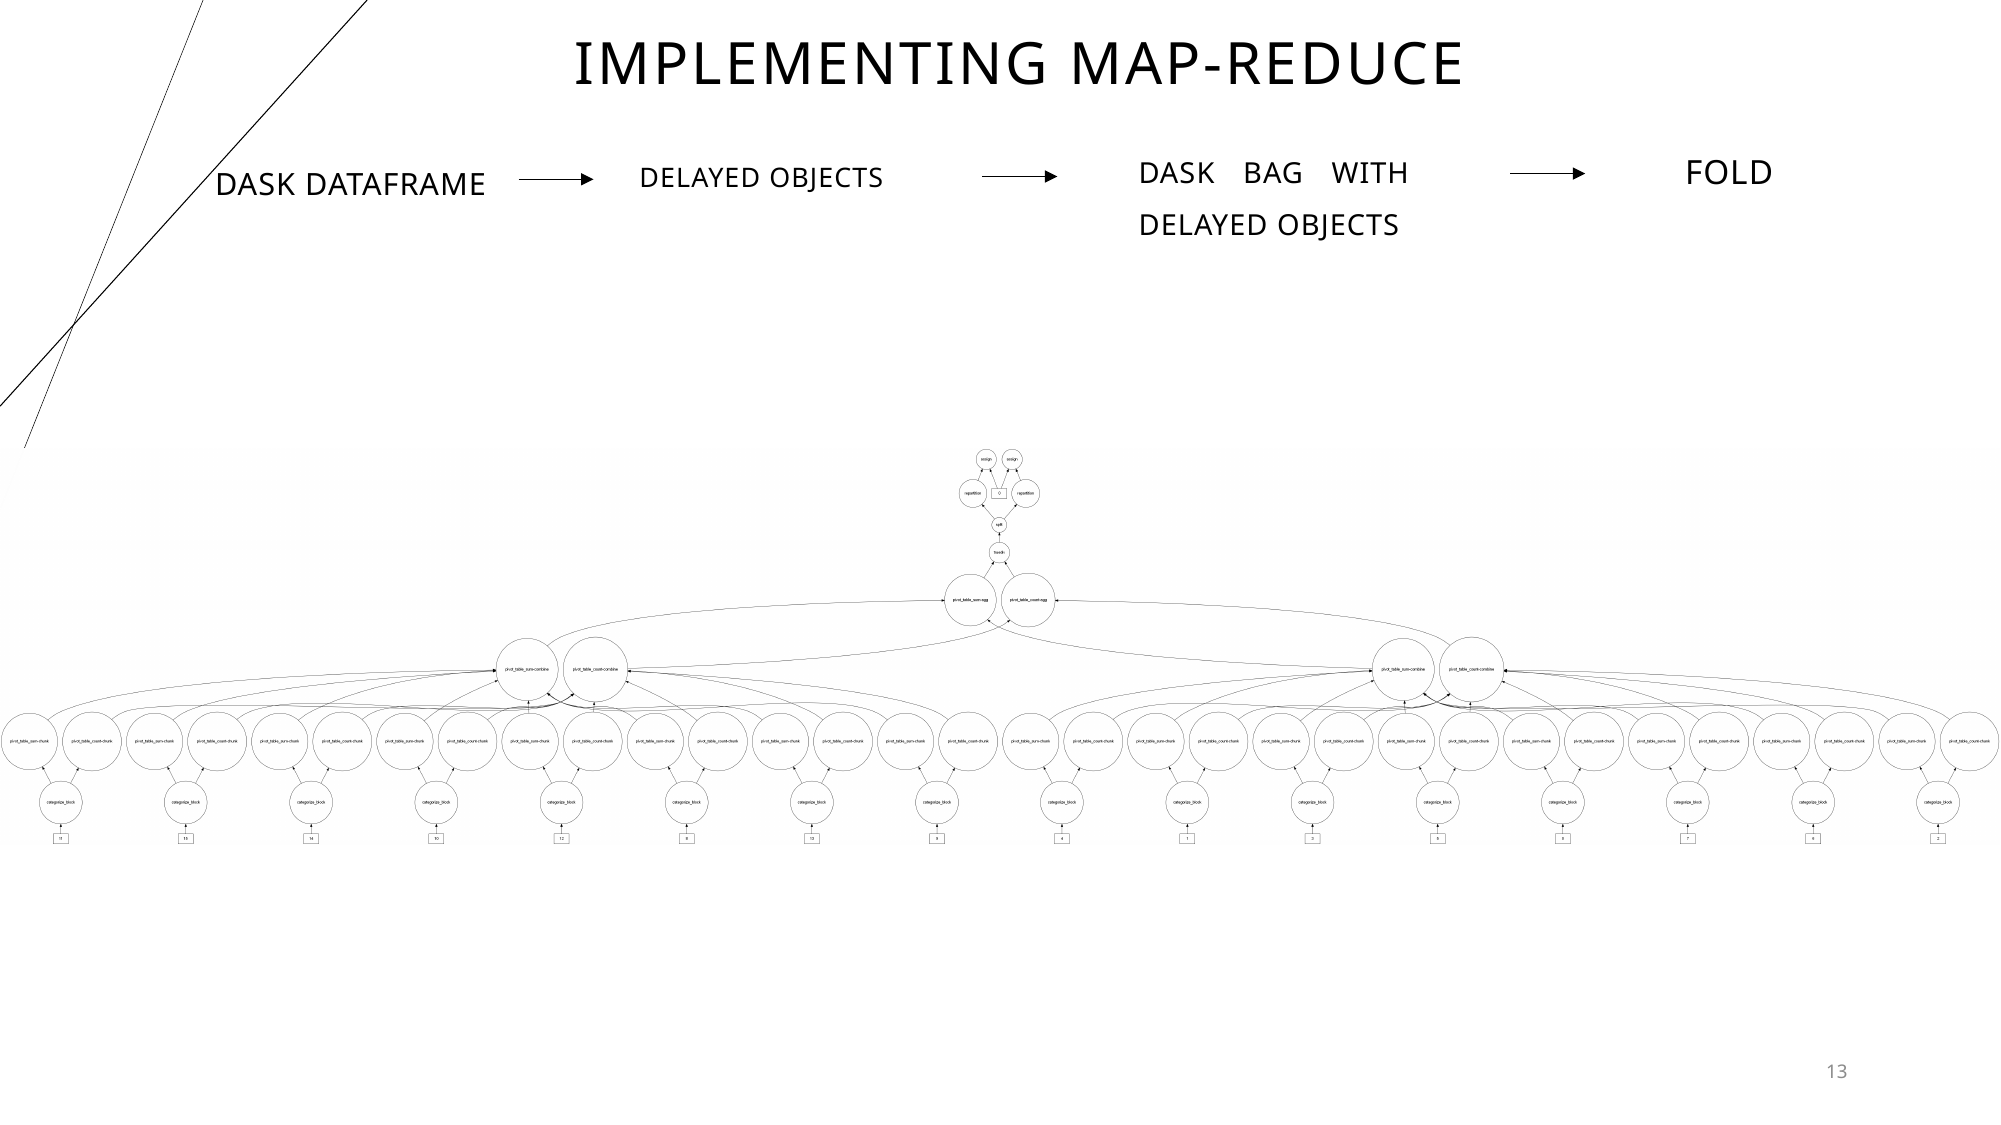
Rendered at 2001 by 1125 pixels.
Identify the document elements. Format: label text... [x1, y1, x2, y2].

title IMPLEMENTING MAP-REDUCE [329, 0, 1711, 123]
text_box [199, 123, 1800, 284]
picture [0, 448, 2000, 845]
slide_number 13 [1412, 1042, 1863, 1103]
